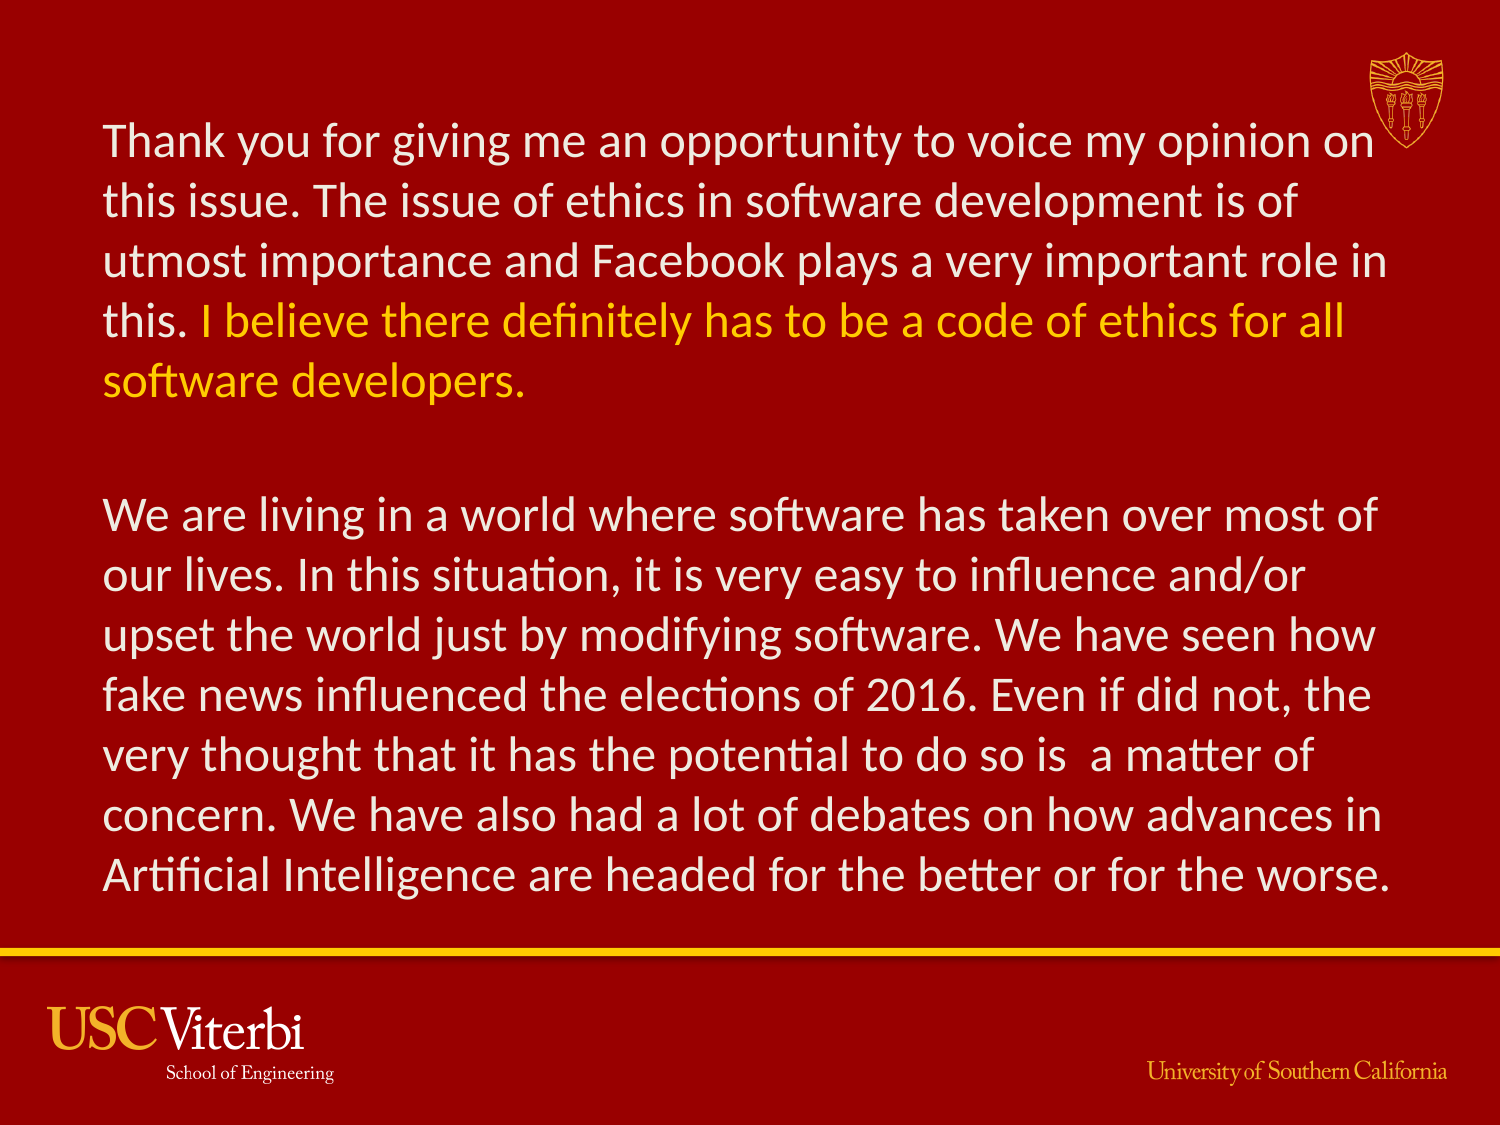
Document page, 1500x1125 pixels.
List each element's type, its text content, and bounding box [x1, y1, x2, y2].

picture [1147, 1060, 1447, 1086]
picture [47, 1006, 334, 1084]
picture [1345, 39, 1468, 162]
list Thank you for giving me an opportunity to voice my opinion on this issue. The issue of ethics in software development is of utmost importance and Facebook plays a very important role in this. I believe there definitely has to be a code of ethics for all software developers. We are living in a world where software has taken over most of our lives. In this situation, it is very easy to influence and/or upset the world just by modifying software. We have seen how fake news influenced the elections of 2016. Even if did not, the very thought that it has the potential to do so is a matter of concern. We have also had a lot of debates on how advances in Artificial Intelligence are headed for the better or for the worse. [87, 99, 1413, 975]
